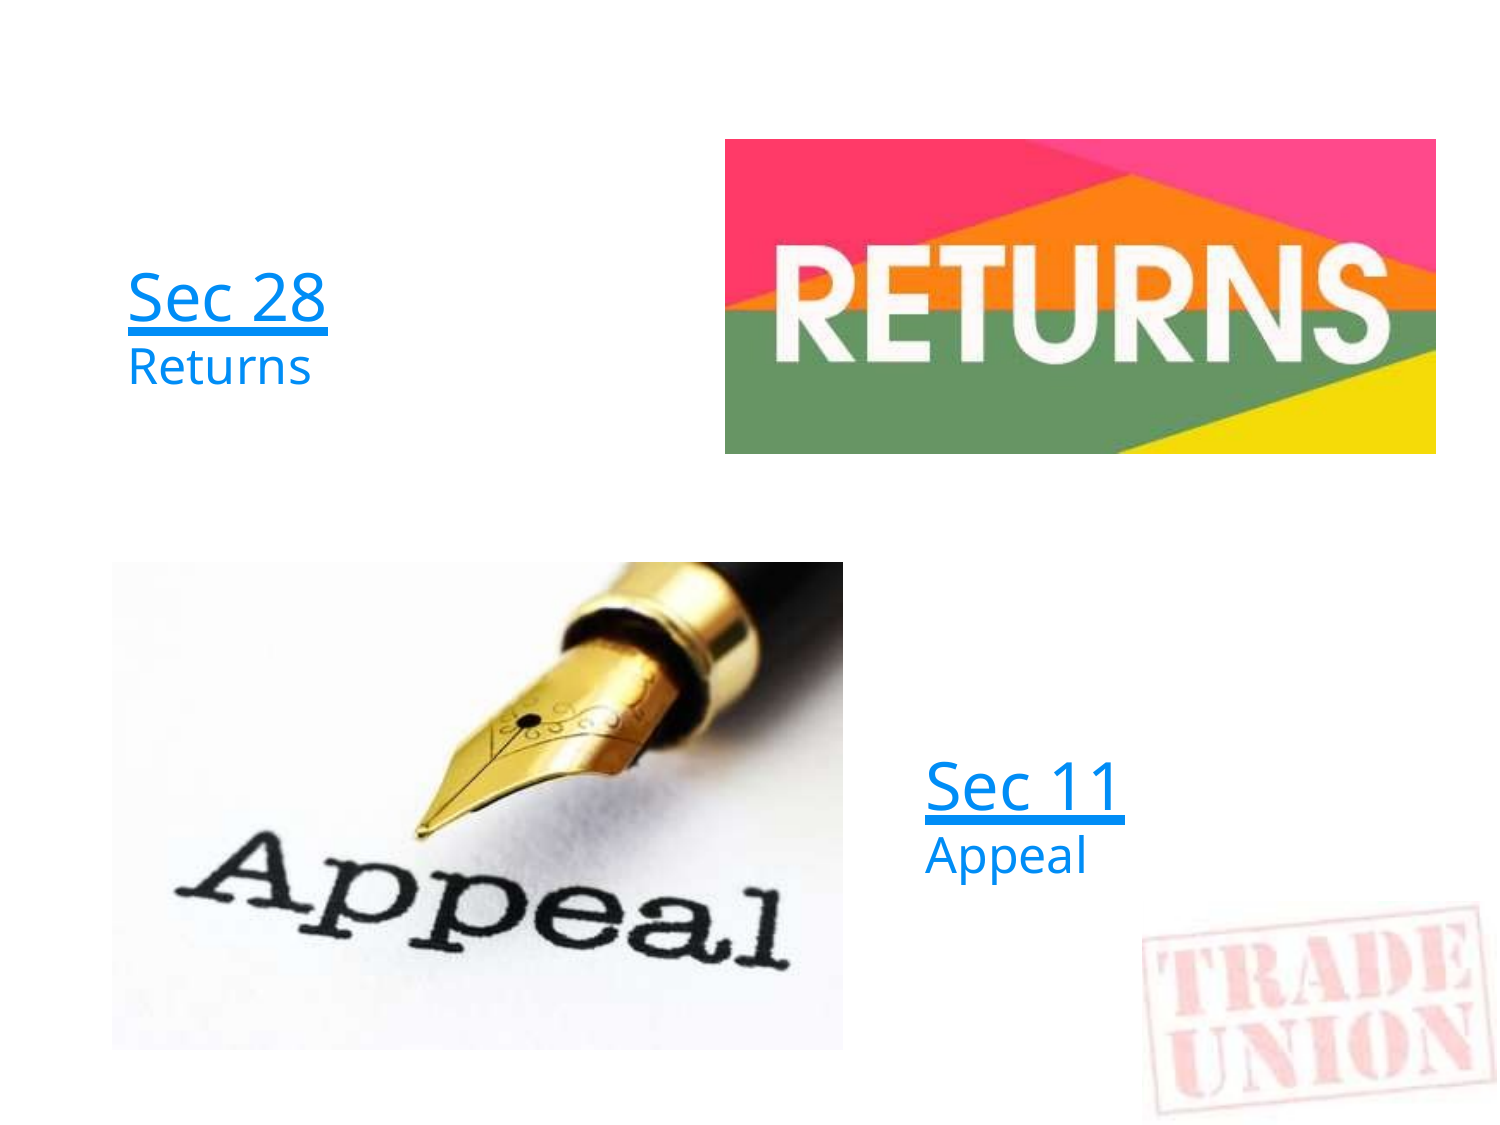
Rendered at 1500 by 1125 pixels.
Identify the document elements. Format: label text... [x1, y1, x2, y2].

text_box Sec 28 Returns [125, 252, 480, 395]
picture [112, 562, 844, 1051]
text_box Sec 11 Appeal [923, 741, 1236, 884]
picture [724, 139, 1436, 455]
picture [1142, 901, 1497, 1125]
